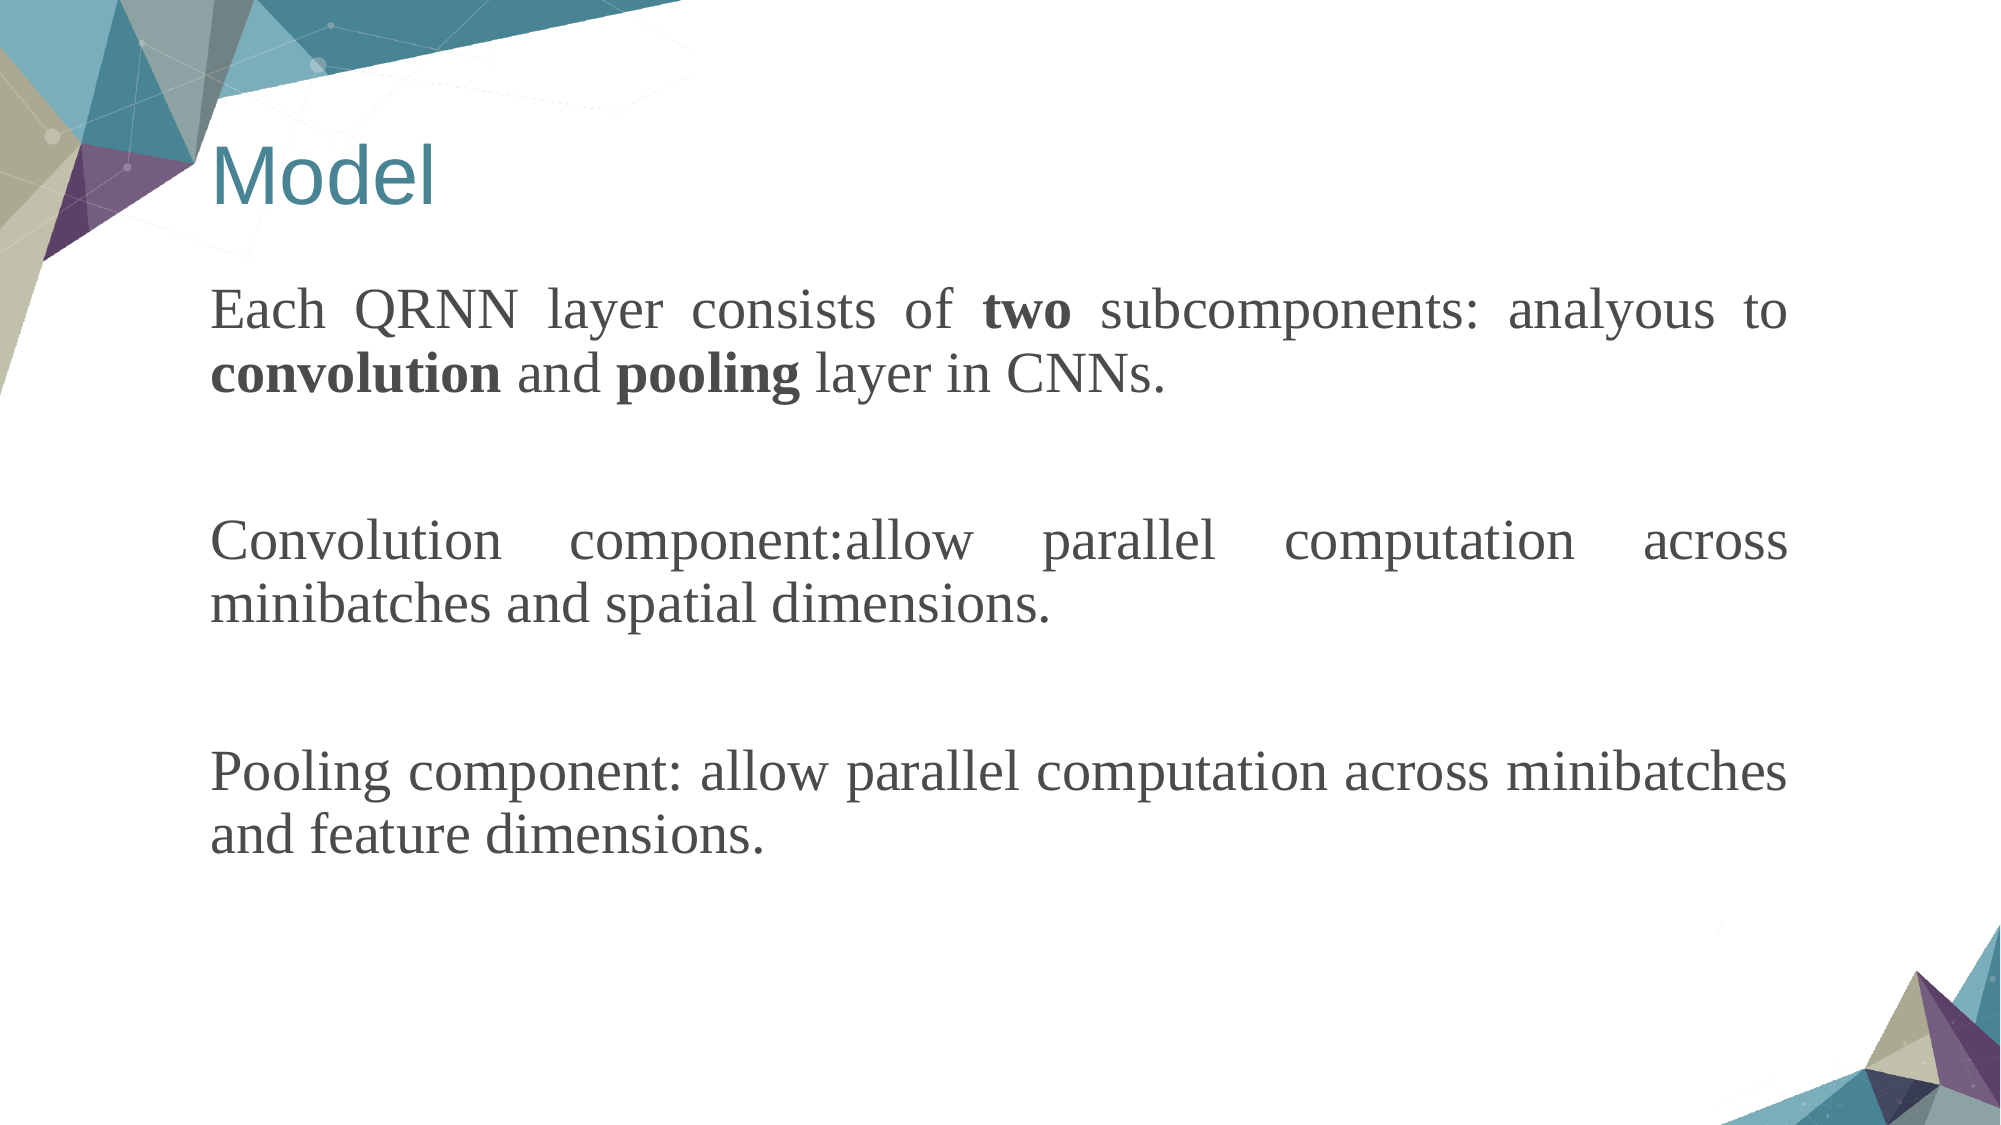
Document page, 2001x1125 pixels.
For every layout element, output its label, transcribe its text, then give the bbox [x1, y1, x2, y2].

title Model [195, 104, 1805, 252]
picture [1717, 920, 2001, 1125]
list Each QRNN layer consists of two subcomponents: analyous to convolution and pooling layer in CNNs. Convolution component:allow parallel computation across minibatches and spatial dimensions. Pooling component: allow parallel computation across minibatches and feature dimensions. [195, 271, 1805, 962]
picture [0, 0, 697, 404]
